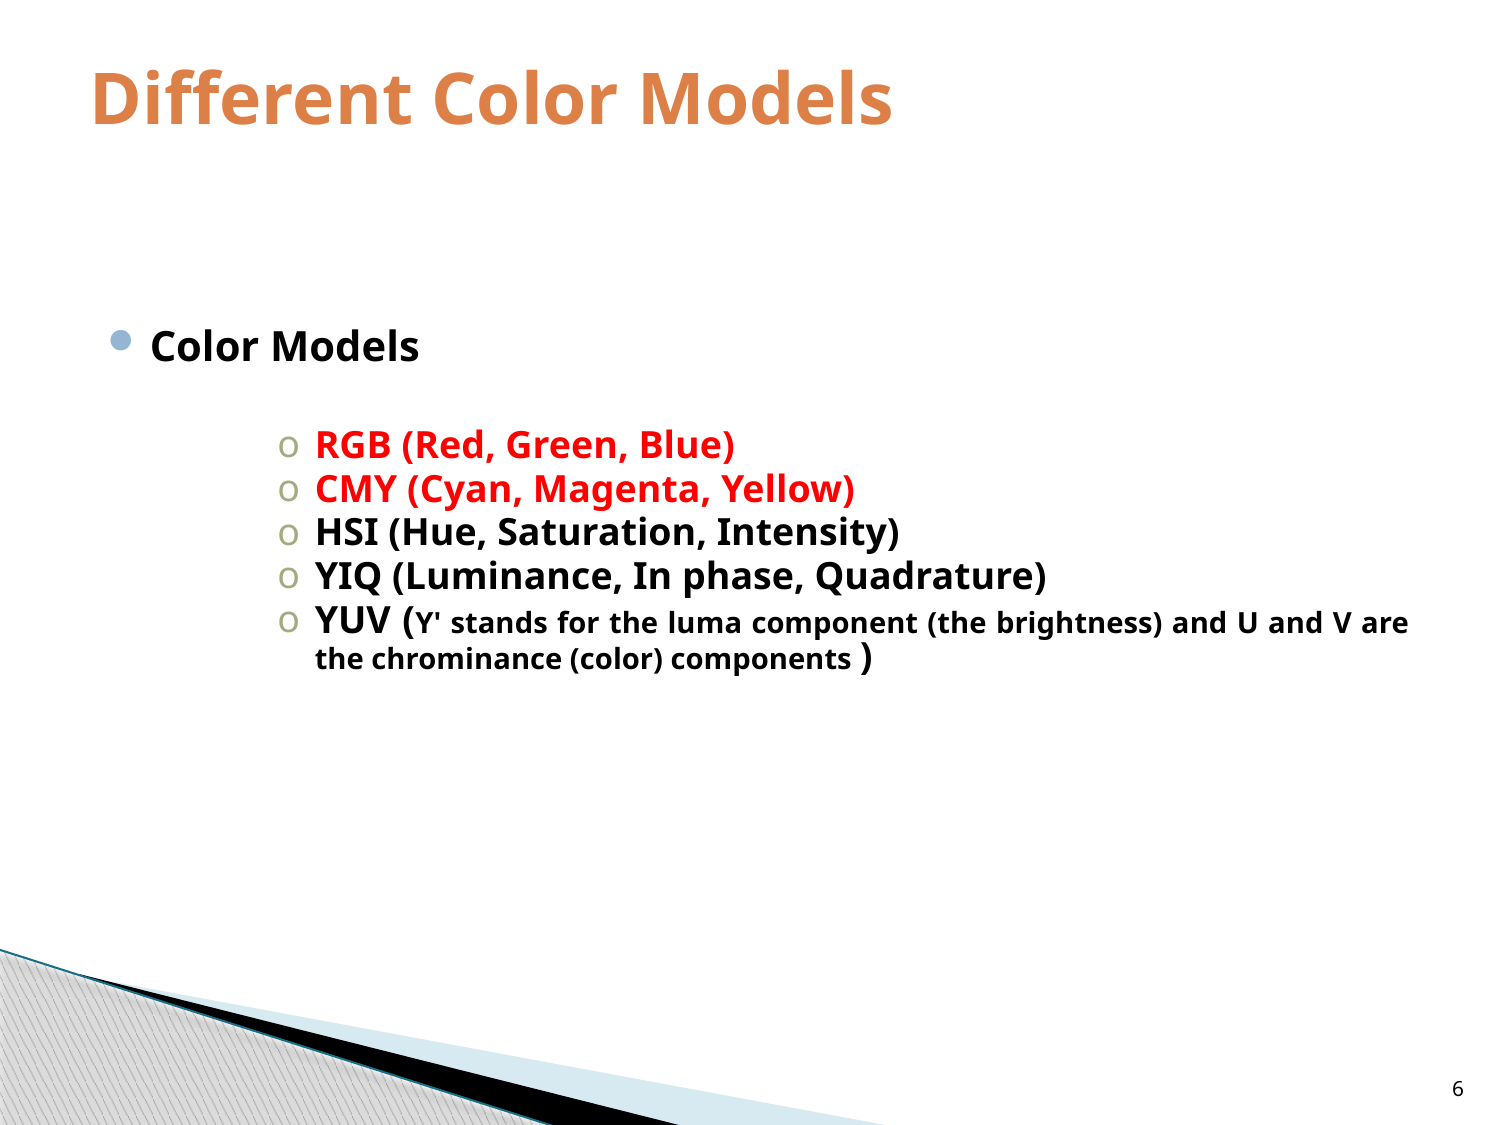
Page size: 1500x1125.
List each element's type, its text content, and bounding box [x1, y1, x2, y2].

list Color Models RGB (Red, Green, Blue) CMY (Cyan, Magenta, Yellow) HSI (Hue, Saturation, Intensity) YIQ (Luminance, In phase, Quadrature) YUV (Y' stands for the luma component (the brightness) and U and V are the chrominance (color) components ) [75, 243, 1425, 986]
slide_number 6 [1418, 1051, 1479, 1112]
title Different Color Models [75, 45, 1425, 233]
